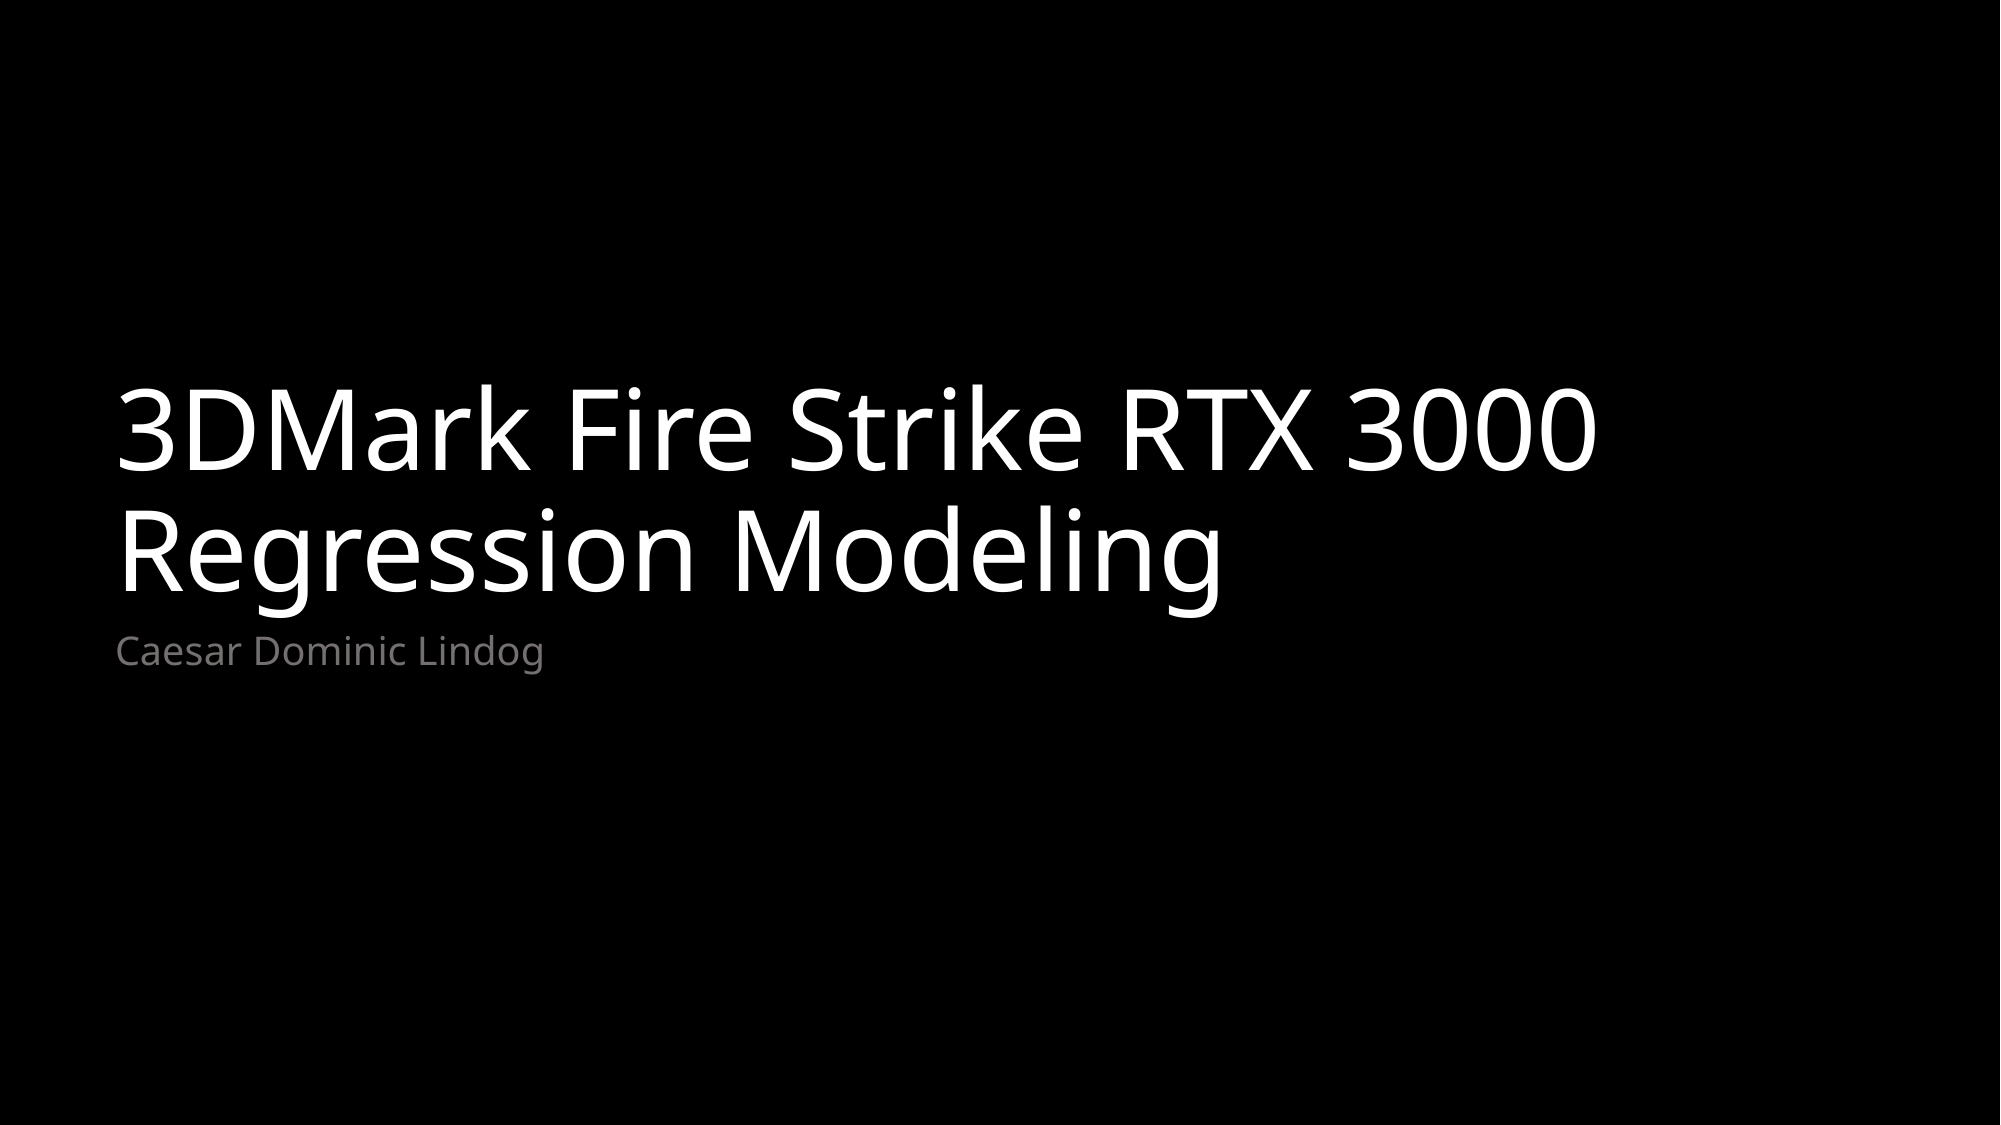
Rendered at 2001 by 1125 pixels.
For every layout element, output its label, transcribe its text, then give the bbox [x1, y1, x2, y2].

subtitle Caesar Dominic Lindog [100, 623, 579, 687]
title 3DMark Fire Strike RTX 3000 Regression Modeling [100, 447, 1671, 624]
